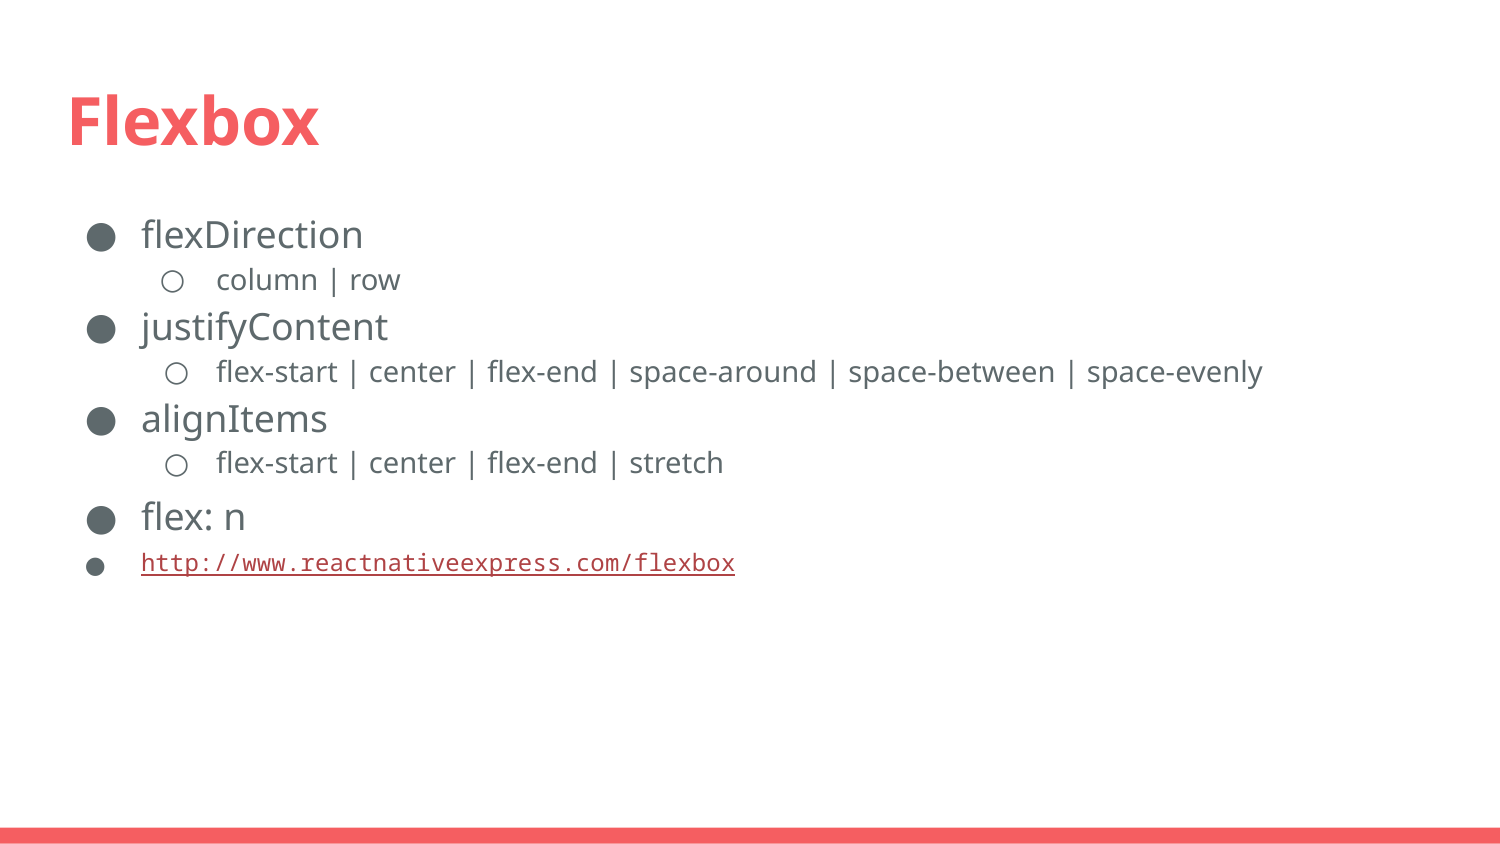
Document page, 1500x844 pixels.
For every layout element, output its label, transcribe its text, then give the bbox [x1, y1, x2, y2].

list flexDirection column | row justifyContent flex-start | center | flex-end | space-around | space-between | space-evenly alignItems flex-start | center | flex-end | stretch flex: n http://www.reactnativeexpress.com/flexbox [51, 189, 1449, 811]
title Flexbox [51, 64, 1449, 167]
